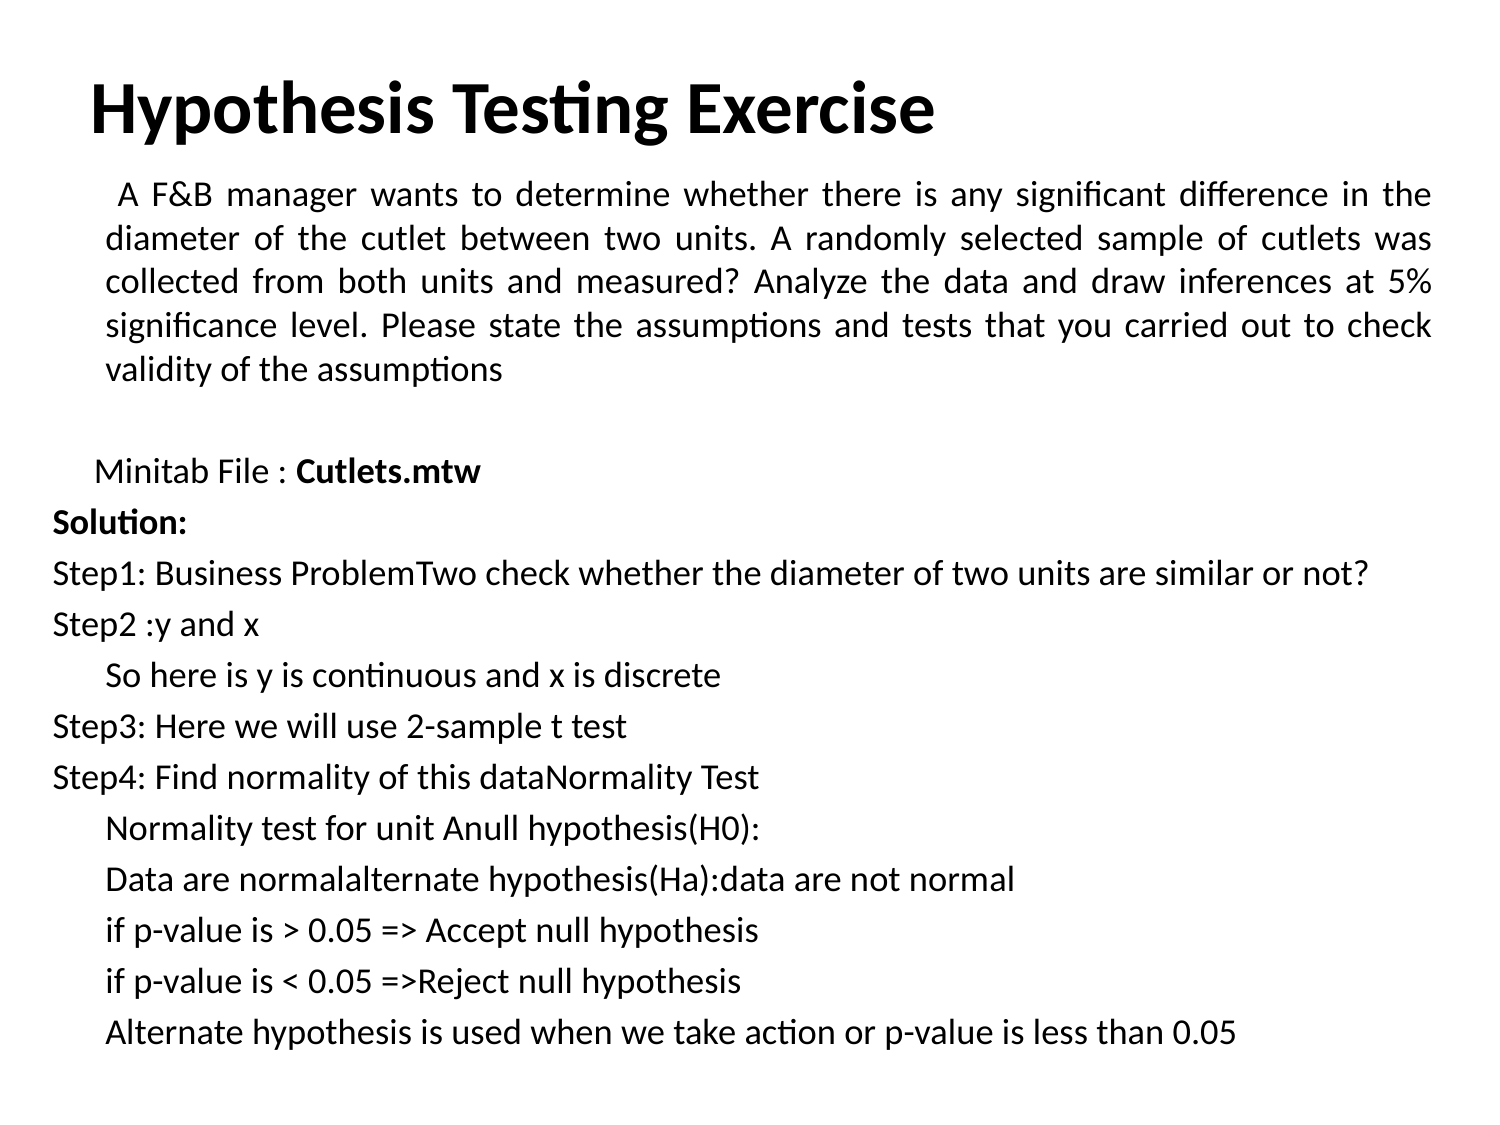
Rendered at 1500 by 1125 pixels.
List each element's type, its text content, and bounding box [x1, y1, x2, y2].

title Hypothesis Testing Exercise [75, 45, 1425, 162]
list A F&B manager wants to determine whether there is any significant difference in the diameter of the cutlet between two units. A randomly selected sample of cutlets was collected from both units and measured? Analyze the data and draw inferences at 5% significance level. Please state the assumptions and tests that you carried out to check validity of the assumptions Minitab File : Cutlets.mtw Solution: Step1: Business ProblemTwo check whether the diameter of two units are similar or not? Step2 :y and x So here is y is continuous and x is discrete Step3: Here we will use 2-sample t test Step4: Find normality of this dataNormality Test Normality test for unit Anull hypothesis(H0): Data are normalalternate hypothesis(Ha):data are not normal if p-value is > 0.05 => Accept null hypothesis if p-value is < 0.05 =>Reject null hypothesis Alternate hypothesis is used when we take action or p-value is less than 0.05 [37, 162, 1450, 1063]
